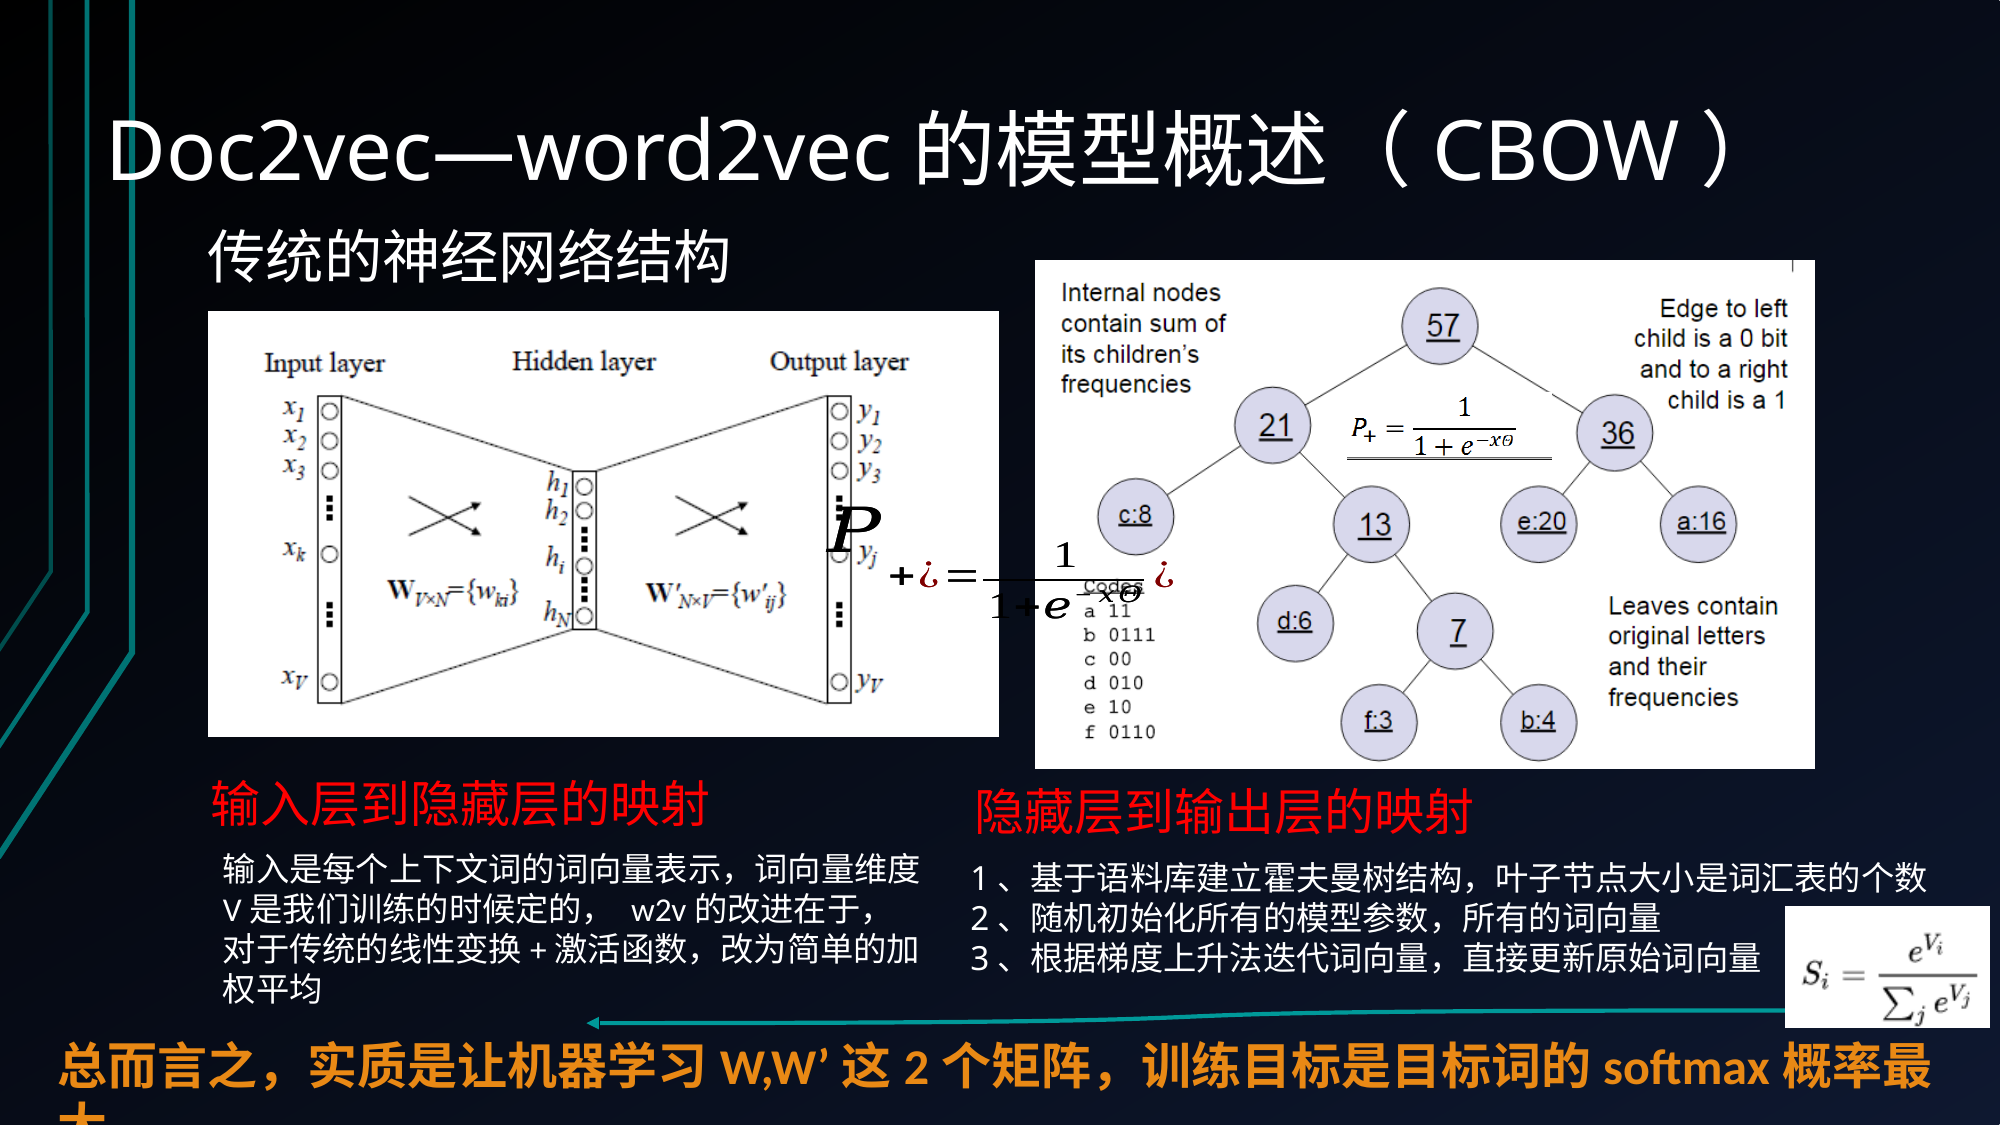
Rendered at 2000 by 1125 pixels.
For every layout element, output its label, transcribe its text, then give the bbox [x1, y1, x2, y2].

text_box 输入是每个上下文词的词向量表示，词向量维度V是我们训练的时候定的， w2v的改进在于，对于传统的线性变换+激活函数，改为简单的加权平均 [208, 841, 938, 1016]
text_box 传统的神经网络结构 [192, 213, 938, 298]
picture [207, 310, 1000, 737]
picture [1034, 260, 1815, 769]
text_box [585, 1010, 1781, 1024]
picture [1784, 906, 1990, 1028]
text_box 1、基于语料库建立霍夫曼树结构，叶子节点大小是词汇表的个数 2、随机初始化所有的模型参数，所有的词向量 3、根据梯度上升法迭代词向量，直接更新原始词向量 [955, 850, 1944, 985]
text_box 输入层到隐藏层的映射 [195, 765, 726, 841]
text_box Doc2vec—word2vec的模型概述（CBOW） [90, 90, 1799, 205]
text_box 总而言之，实质是让机器学习W,W’这2个矩阵，训练目标是目标词的softmax概率最大 [42, 1027, 1970, 1125]
text_box 隐藏层到输出层的映射 [960, 772, 1490, 848]
